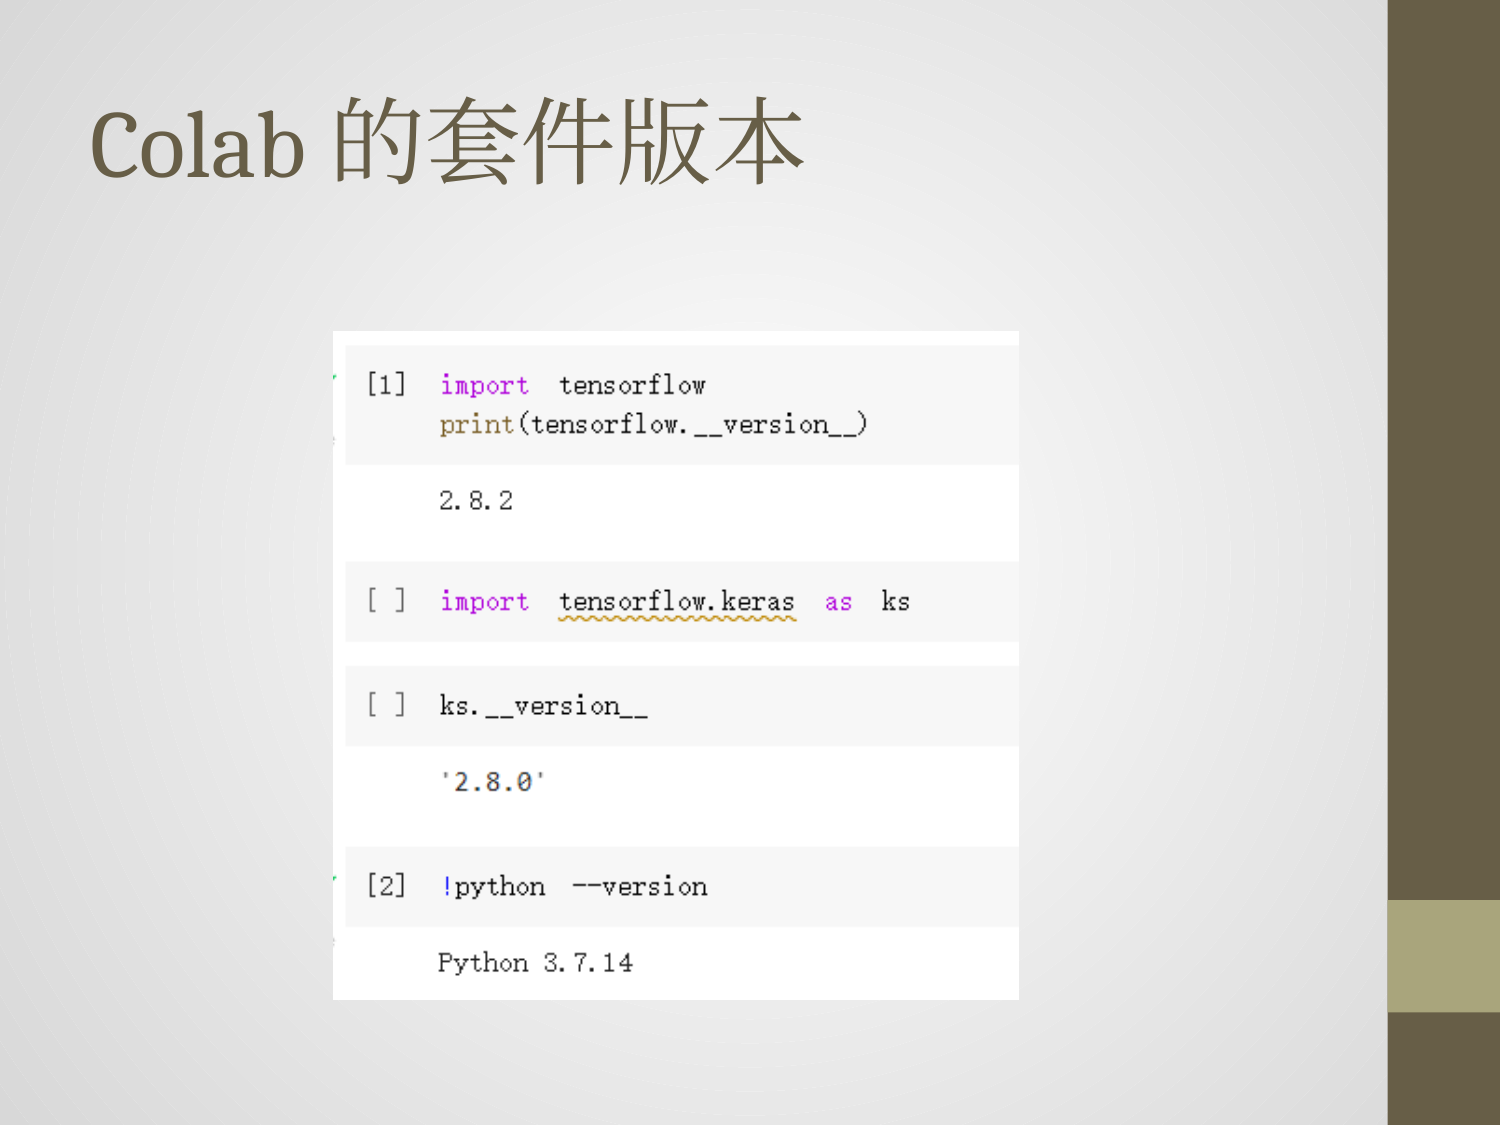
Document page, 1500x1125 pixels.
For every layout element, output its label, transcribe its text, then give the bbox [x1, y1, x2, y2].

picture [333, 331, 1019, 1001]
title Colab的套件版本 [75, 45, 1325, 233]
